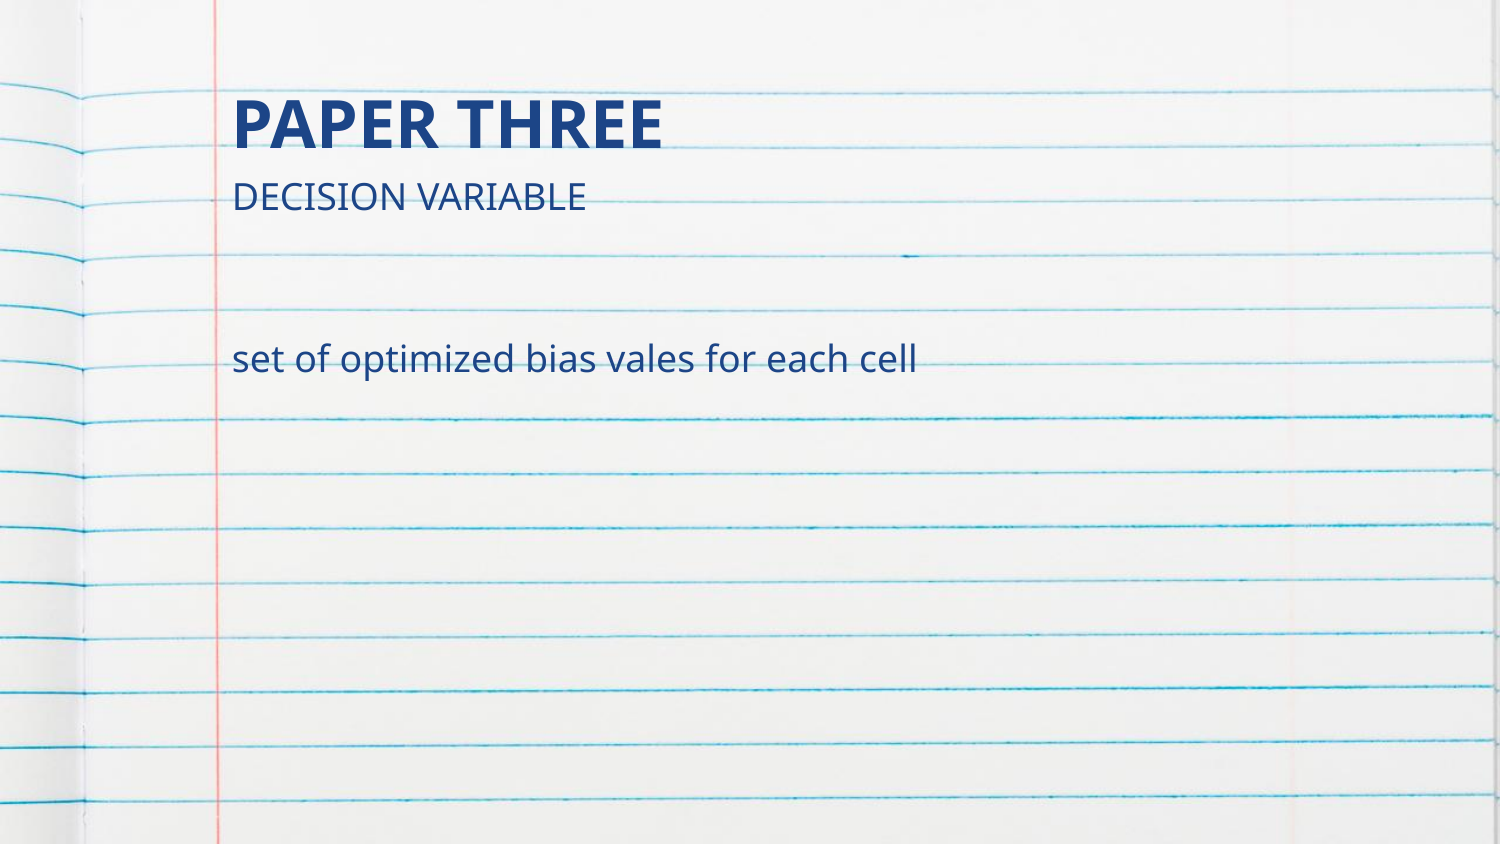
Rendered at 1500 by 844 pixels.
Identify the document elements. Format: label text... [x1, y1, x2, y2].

picture [0, 0, 1500, 844]
slide_number [1378, 41, 1469, 107]
title PAPER THREE [231, 21, 1425, 162]
